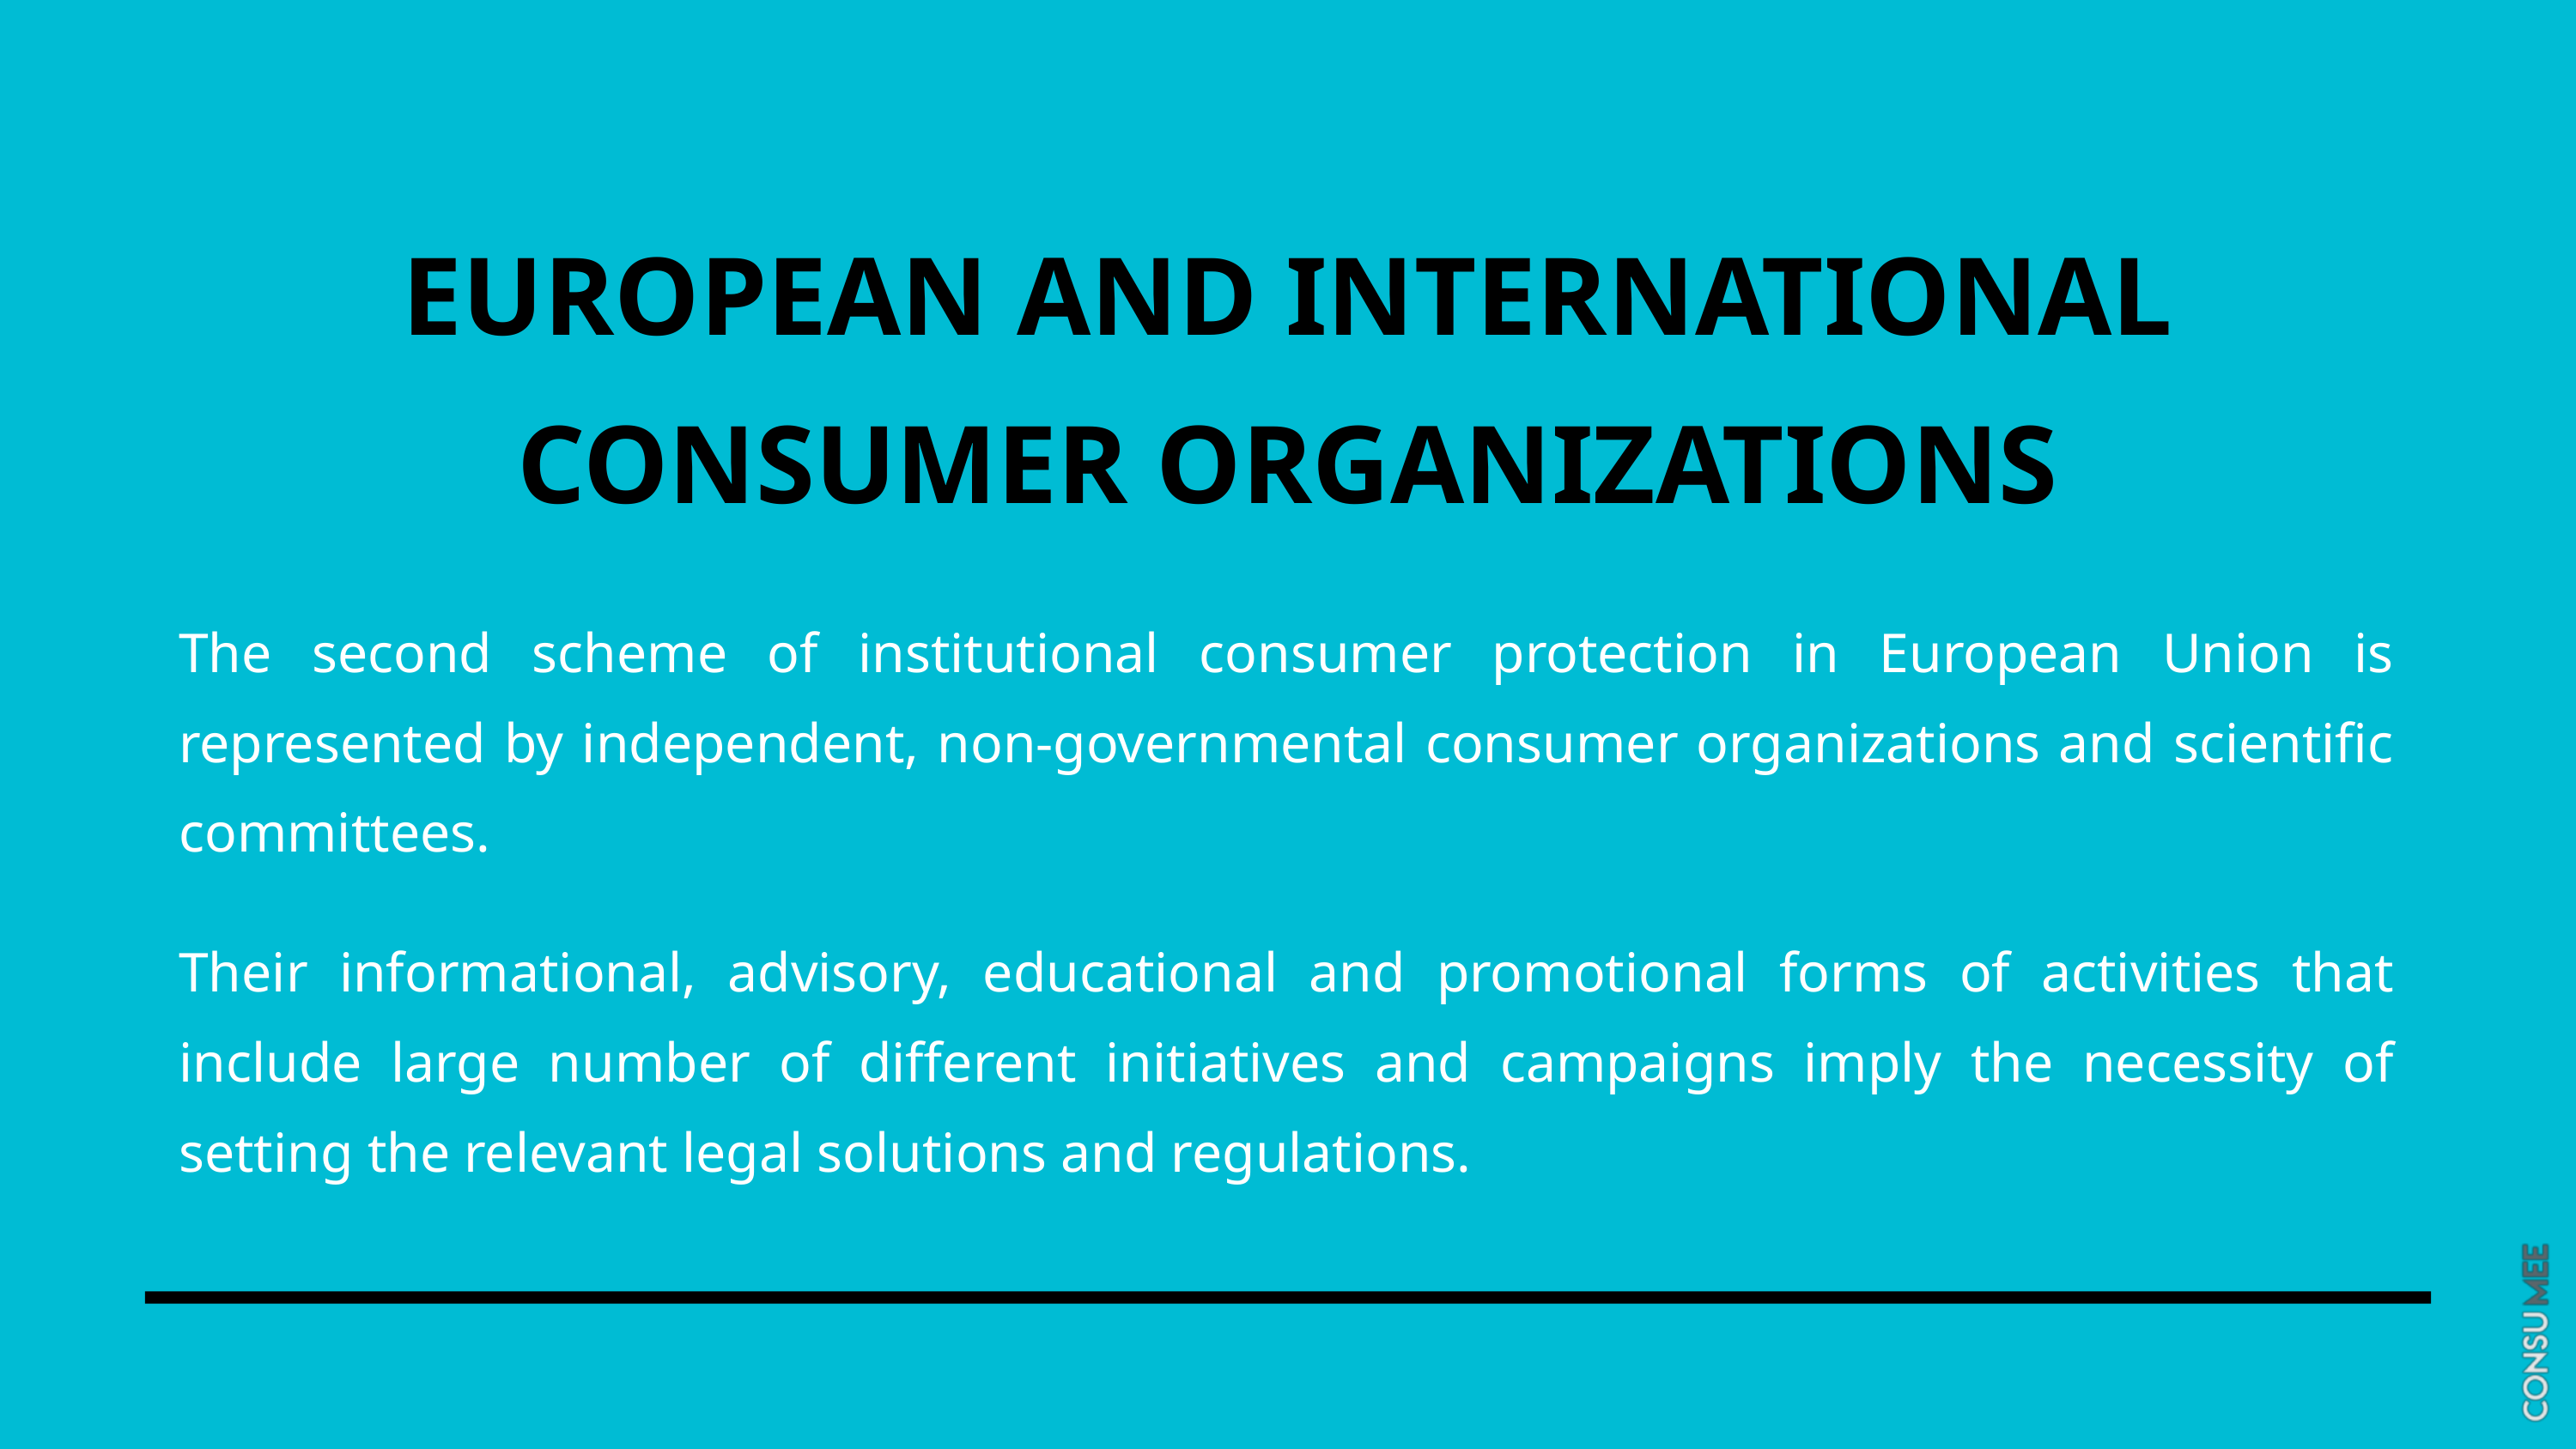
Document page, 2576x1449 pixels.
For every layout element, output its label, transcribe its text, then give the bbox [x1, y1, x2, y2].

text_box [144, 1291, 2404, 1304]
text_box Their informational, advisory, educational and promotional forms of activities that include large number of different initiatives and campaigns imply the necessity of setting the relevant legal solutions and regulations. [179, 912, 2397, 1110]
text_box The second scheme of institutional consumer protection in European Union is represented by independent, non-governmental consumer organizations and scientific committees. [179, 592, 2397, 791]
text_box EUROPEAN AND INTERNATIONAL CONSUMER ORGANIZATIONS [144, 187, 2432, 325]
picture [2409, 1196, 2576, 1448]
